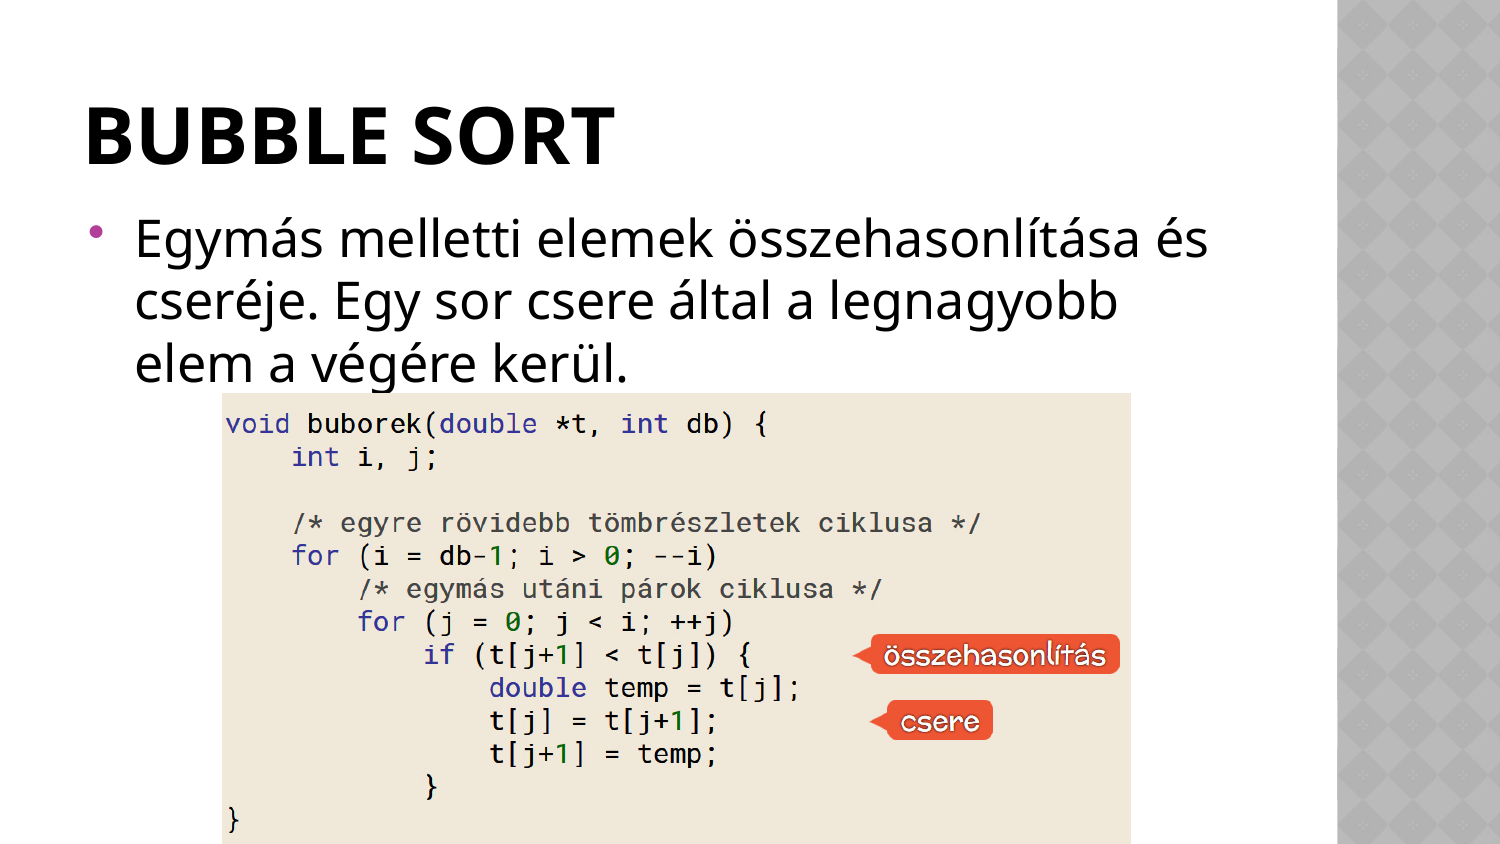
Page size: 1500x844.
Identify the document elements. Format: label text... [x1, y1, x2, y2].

list Egymás melletti elemek összehasonlítása és cseréje. Egy sor csere által a legnagyobb elem a végére kerül. [75, 198, 1263, 795]
title Bubble sort [75, 39, 1263, 180]
picture [222, 393, 1131, 844]
